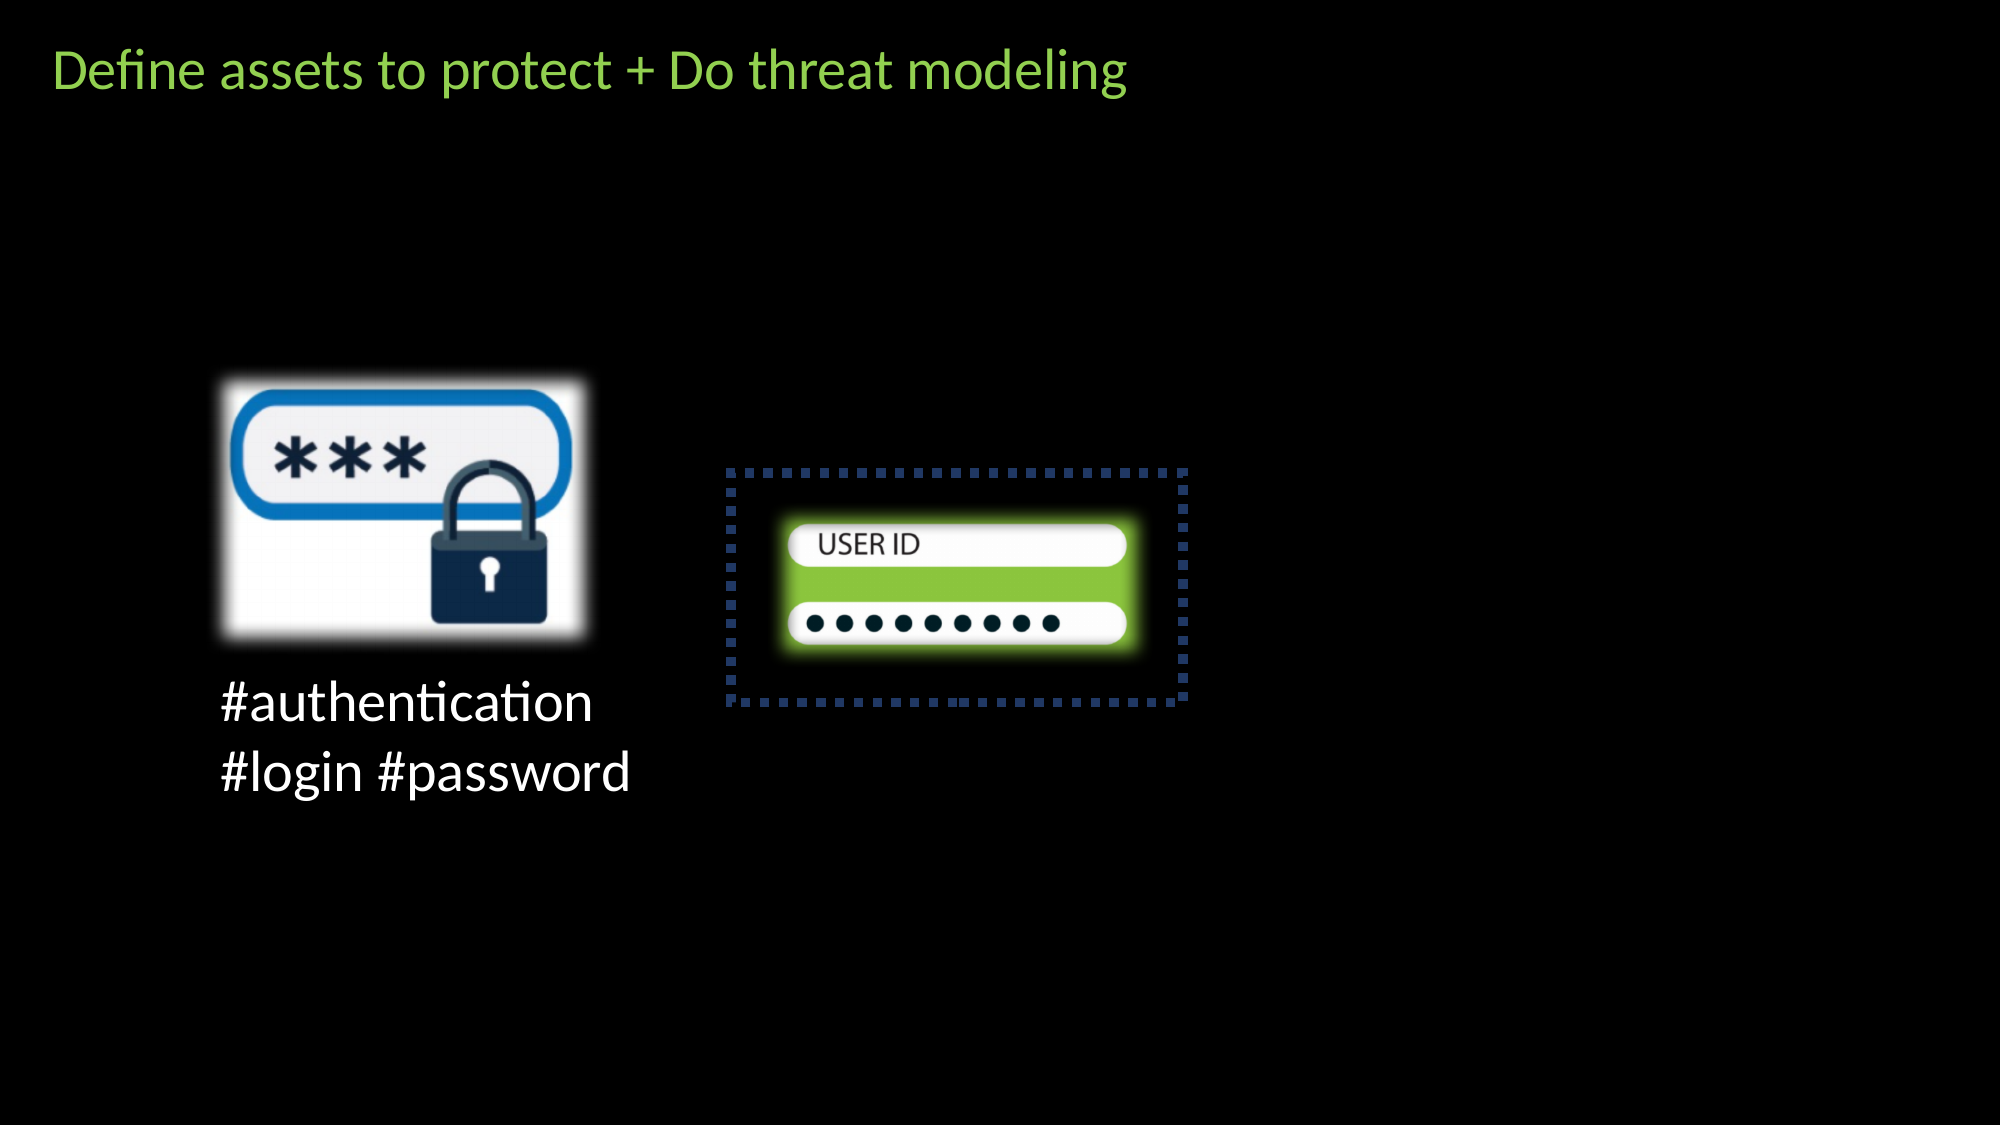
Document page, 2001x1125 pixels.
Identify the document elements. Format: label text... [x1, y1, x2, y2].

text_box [205, 363, 827, 813]
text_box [730, 473, 1184, 703]
list Define assets to protect + Do threat modeling [37, 24, 1374, 128]
